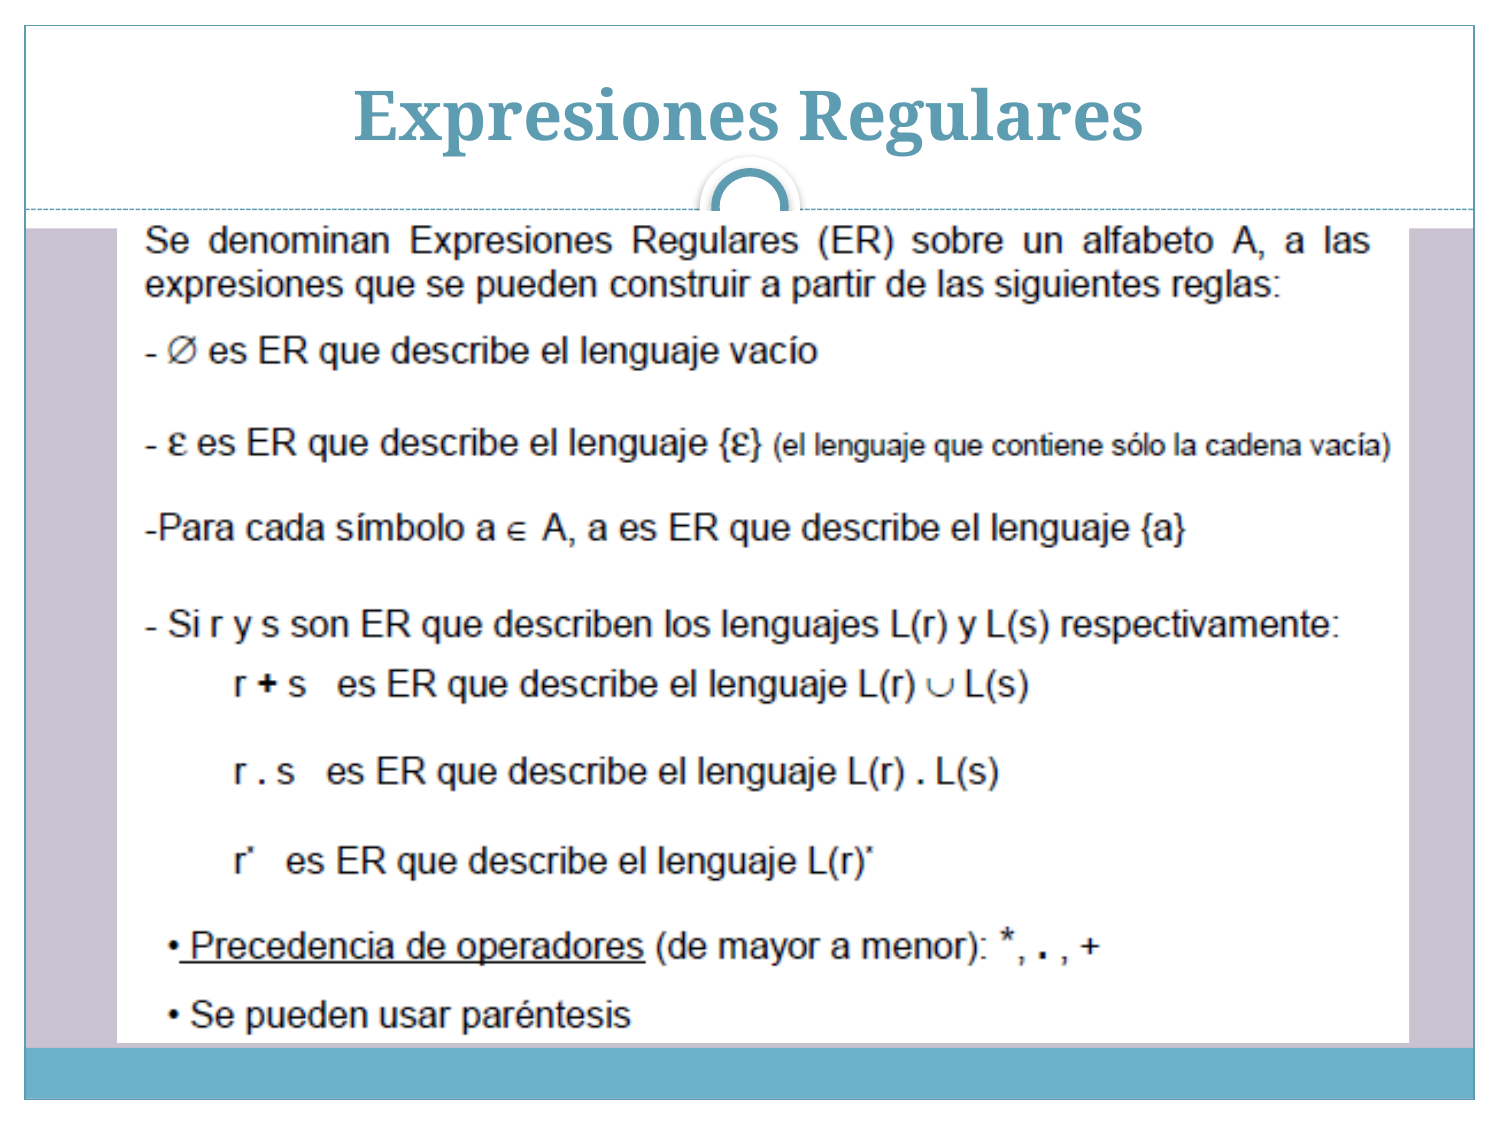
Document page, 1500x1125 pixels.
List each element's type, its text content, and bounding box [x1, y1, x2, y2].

title Expresiones Regulares [49, 37, 1450, 162]
picture [116, 211, 1410, 1044]
